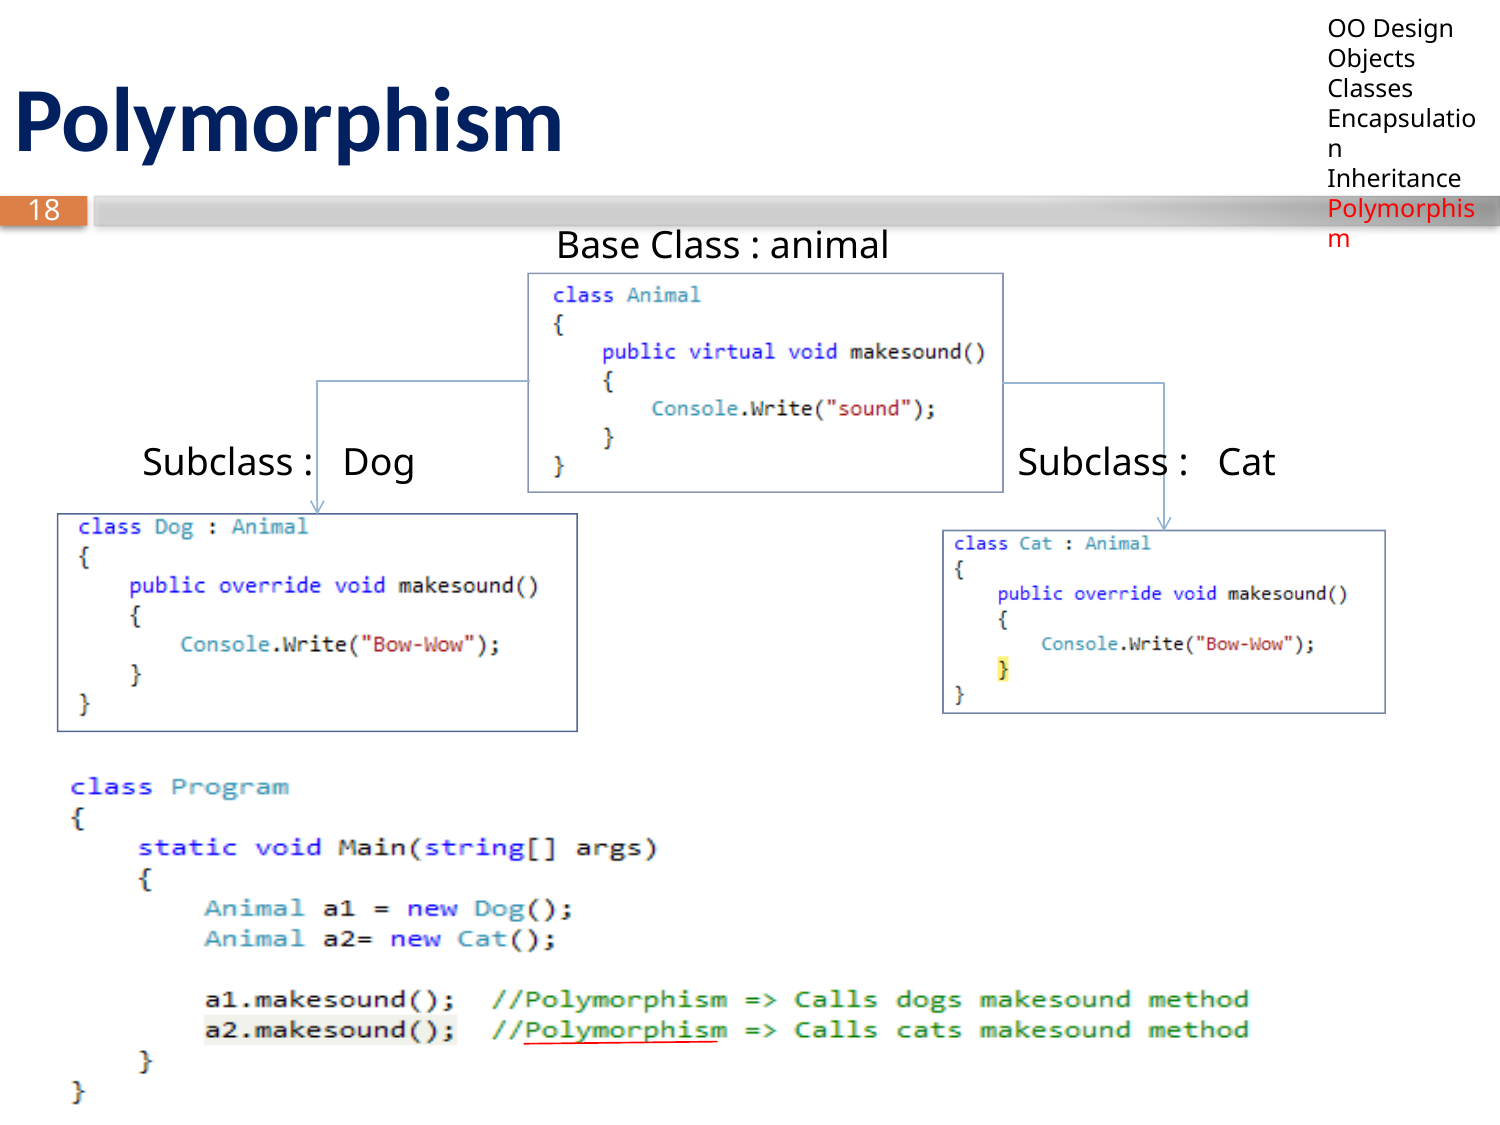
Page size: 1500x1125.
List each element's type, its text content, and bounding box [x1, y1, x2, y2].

text_box Subclass : Dog [127, 430, 311, 491]
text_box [316, 380, 530, 515]
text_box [1001, 382, 1165, 532]
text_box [523, 1041, 718, 1045]
text_box OO Design Objects Classes Encapsulation Inheritance Polymorphism [1312, 5, 1500, 192]
title Polymorphism [0, 56, 1312, 174]
picture [57, 770, 1278, 1112]
picture [57, 514, 577, 731]
picture [528, 273, 1003, 492]
text_box Base Class : animal [541, 213, 905, 272]
picture [943, 530, 1385, 713]
text_box Subclass : Cat [1171, 430, 1292, 491]
